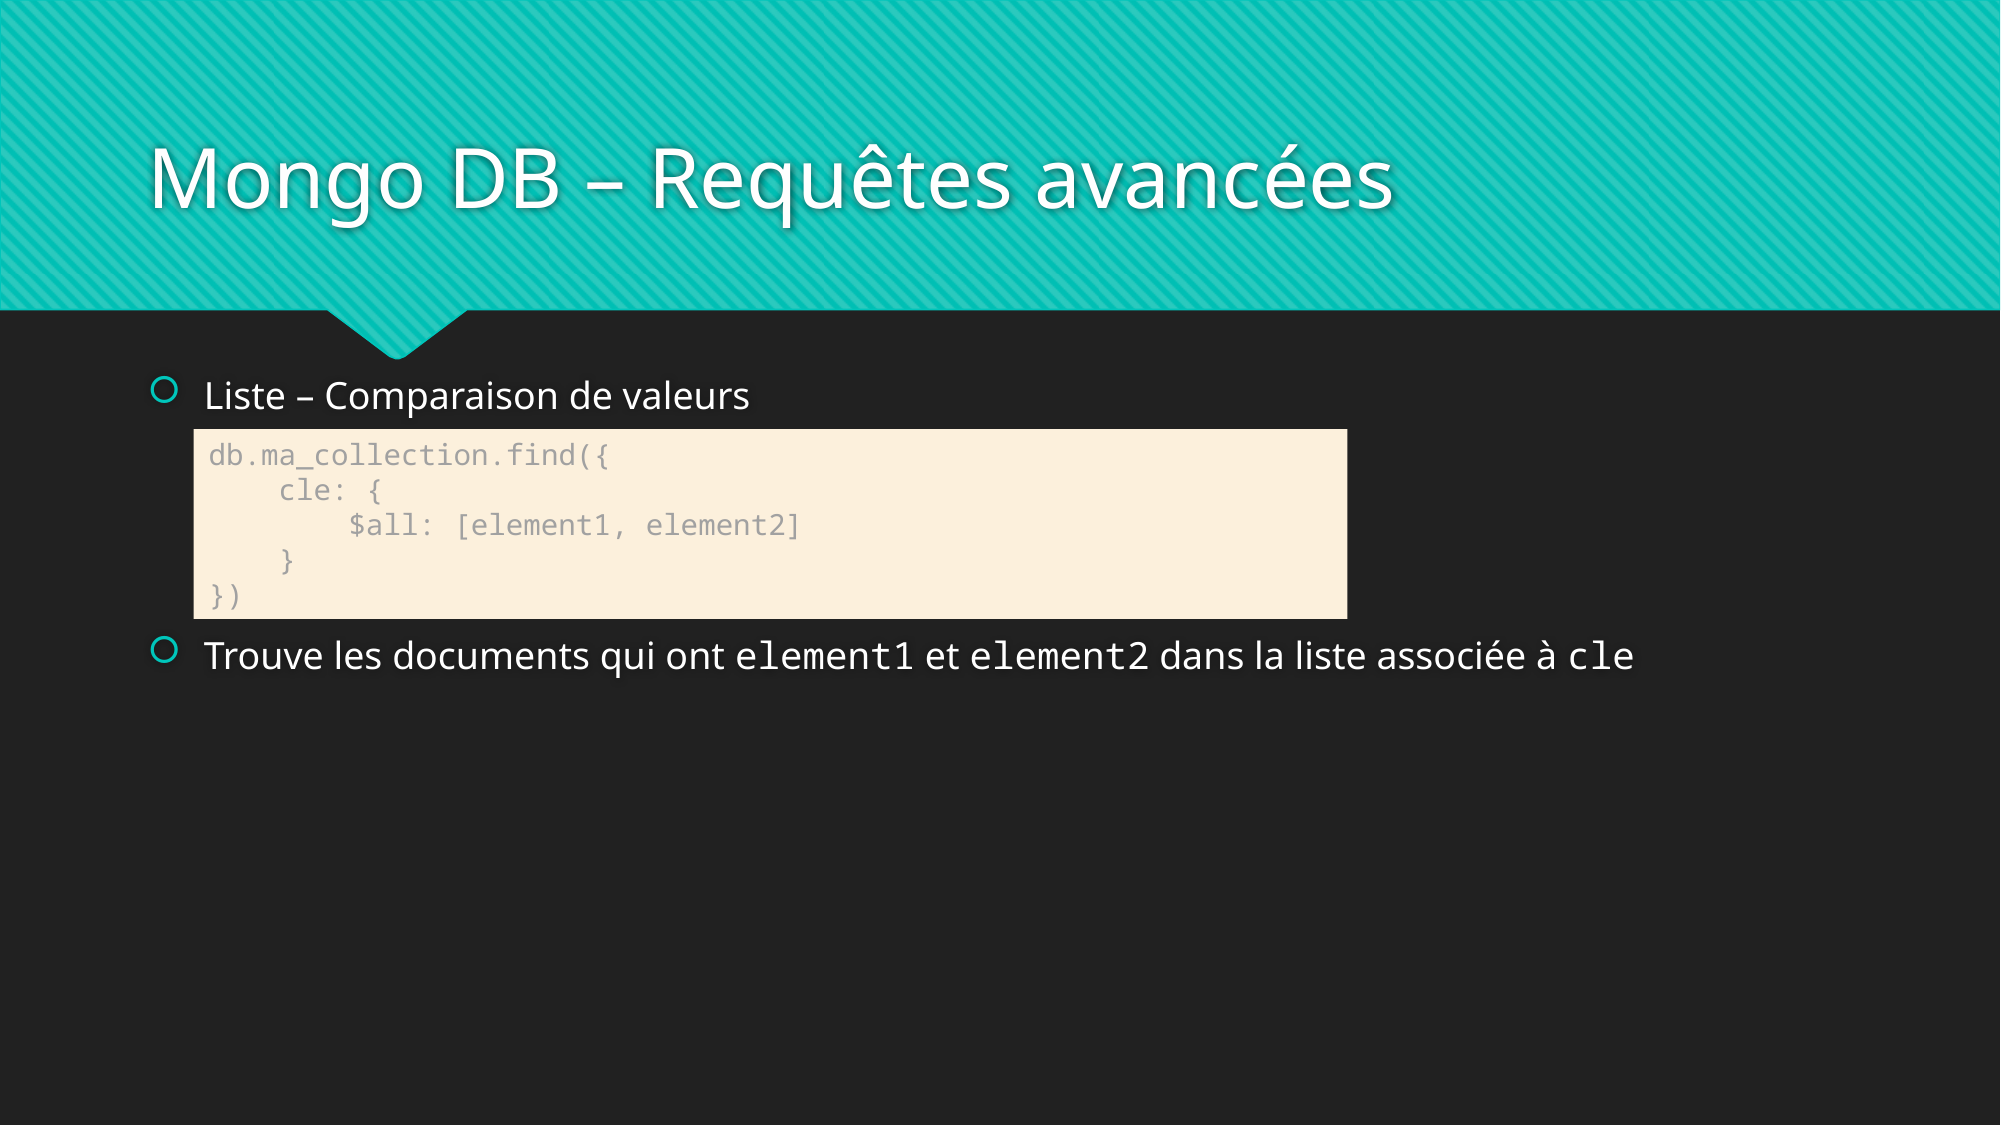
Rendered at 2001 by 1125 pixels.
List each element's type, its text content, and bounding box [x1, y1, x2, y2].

text_box db.ma_collection.find({ cle: { $all: [element1, element2] } }) [193, 429, 1348, 619]
title Mongo DB – Requêtes avancées [132, 73, 1868, 233]
list Liste – Comparaison de valeurs Trouve les documents qui ont element1 et element2 dans la liste associée à cle [132, 364, 1868, 805]
